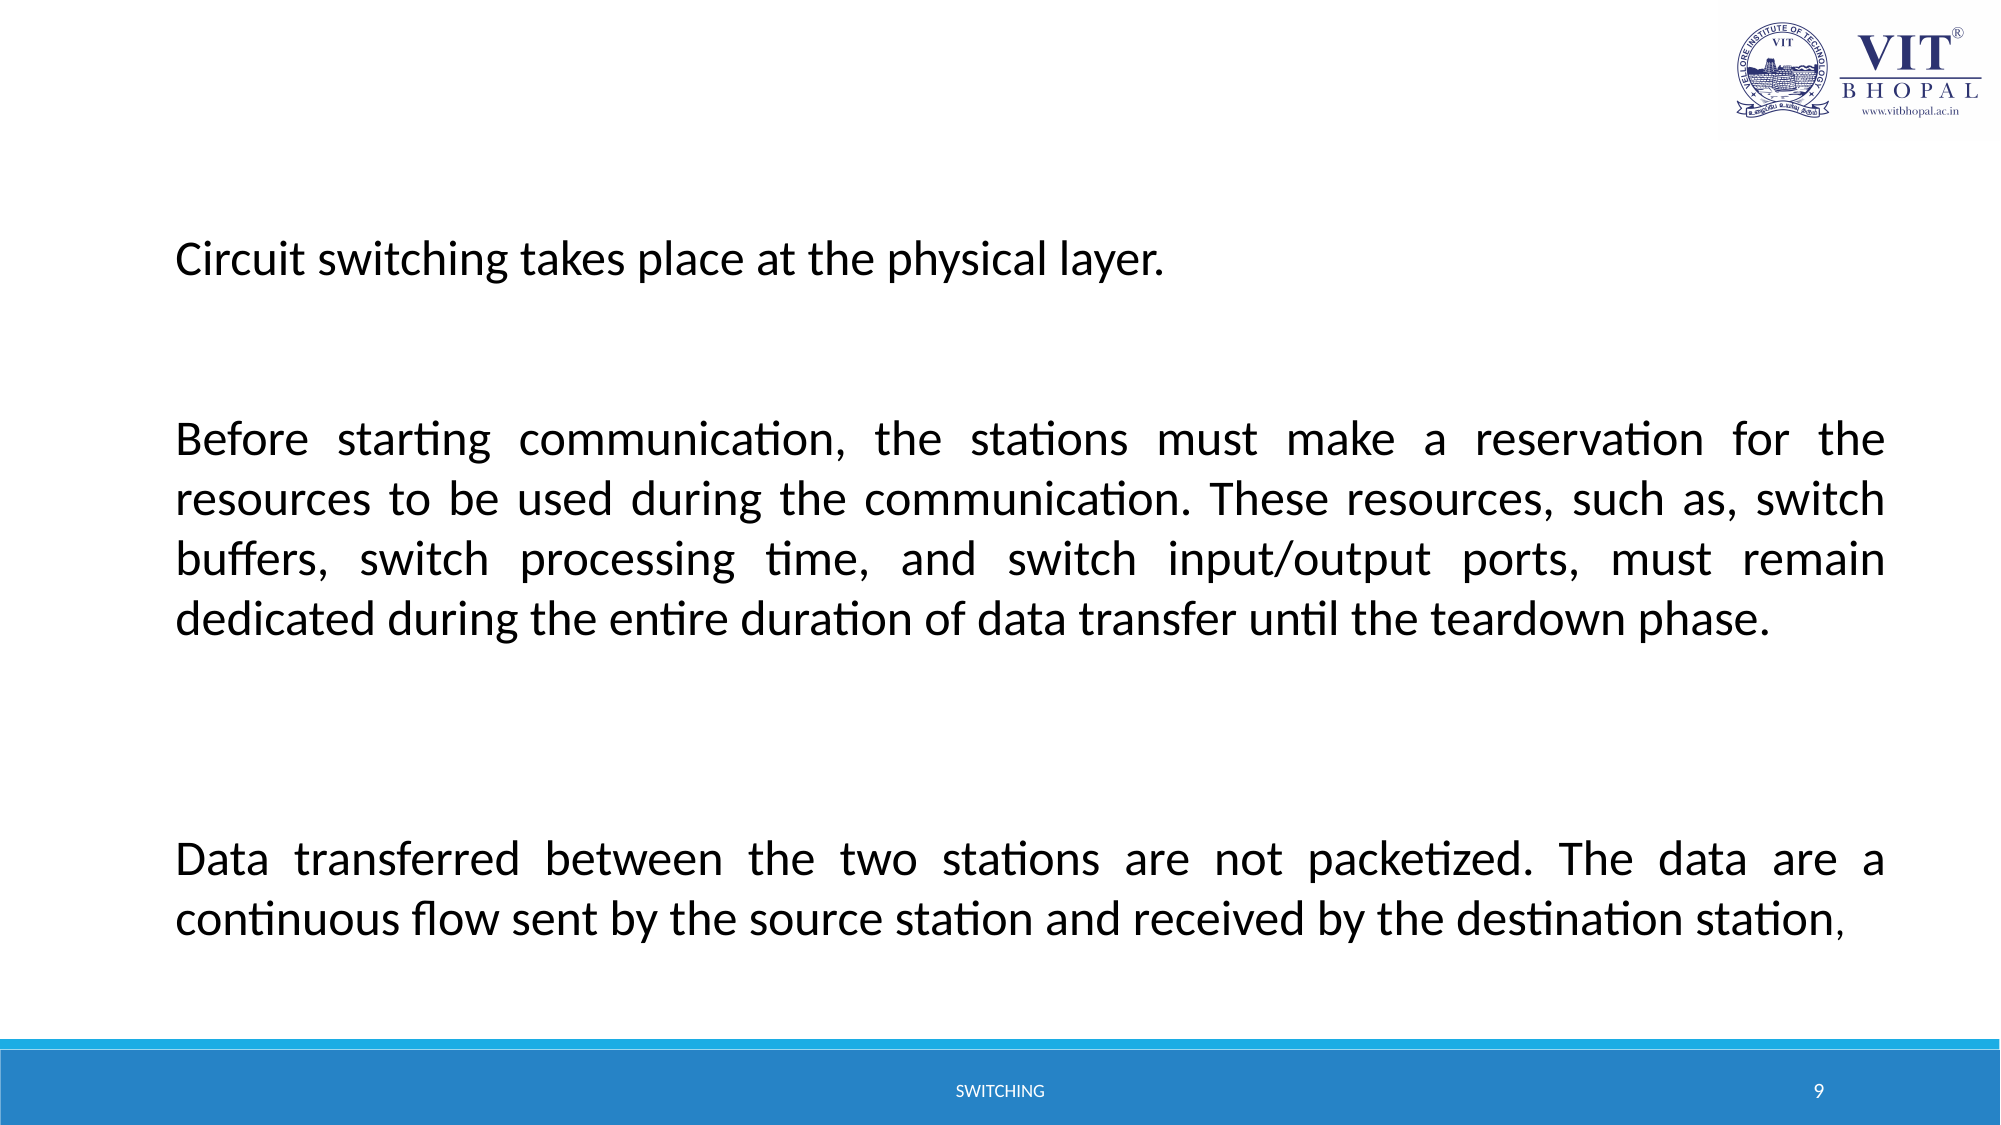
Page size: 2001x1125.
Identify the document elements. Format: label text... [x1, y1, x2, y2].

footer SWITCHING [604, 1059, 1396, 1120]
text_box Circuit switching takes place at the physical layer. Before starting communication, the stations must make a reservation for the resources to be used during the communication. These resources, such as, switch buffers, switch processing time, and switch input/output ports, must remain dedicated during the entire duration of data transfer until the teardown phase. Data transferred between the two stations are not packetized. The data are a continuous flow sent by the source station and received by the destination station, [160, 218, 1902, 953]
slide_number 9 [1624, 1059, 1840, 1120]
picture [1718, 0, 2000, 141]
